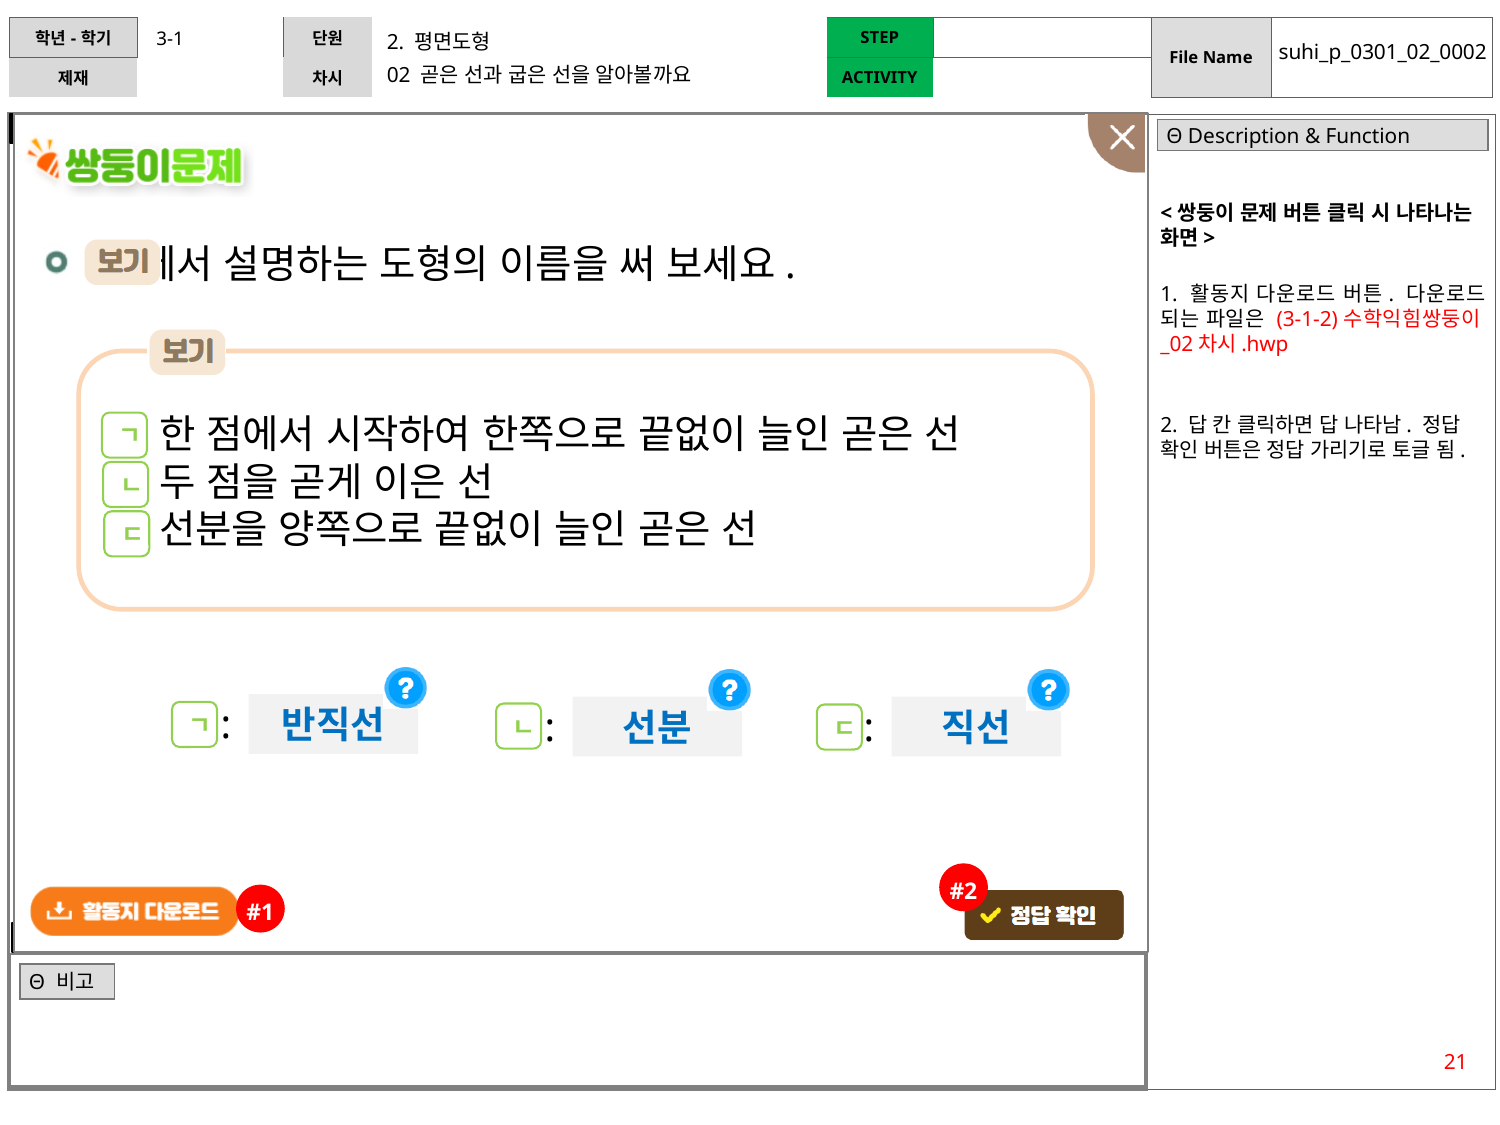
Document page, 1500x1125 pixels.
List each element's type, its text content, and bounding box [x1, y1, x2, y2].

text_box 02 곧은 선과 굽은 선을 알아볼까요 [372, 54, 721, 96]
text_box suhi_p_0301_02_0002 [1263, 30, 1500, 71]
text_box : [848, 694, 903, 757]
text_box ㄷ [102, 509, 152, 559]
text_box ㄴ [493, 701, 544, 751]
picture [42, 243, 72, 279]
table_header Θ Description & Function [1158, 120, 1487, 150]
text_box 반직선 [260, 694, 419, 754]
text_box ㄱ [169, 699, 205, 750]
text_box ㄴ [100, 459, 151, 509]
picture [82, 236, 161, 286]
text_box 한 점에서 시작하여 한쪽으로 끝없이 늘인 곧은 선 두 점을 곧게 이은 선 선분을 양쪽으로 끝없이 늘인 곧은 선 [76, 348, 1095, 612]
text_box [12, 111, 1150, 954]
text_box #2 [937, 861, 990, 913]
text_box <쌍둥이 문제 버튼 클릭 시 나타나는 화면> 1. 활동지 다운로드 버튼. 다운로드 되는 파일은 (3-1-2)수학익힘쌍둥이_02차시.hwp 2. 답 칸 클릭하면 답 나타남. 정답 확인 버튼은 정답 가리기로 토글 됨. [1145, 160, 1500, 501]
picture [29, 884, 242, 939]
text_box 2. 평면도형 [372, 21, 715, 54]
picture [18, 124, 255, 197]
text_box #1 [244, 882, 287, 935]
picture [383, 665, 427, 709]
text_box ㄷ [814, 702, 865, 752]
picture [1084, 113, 1145, 173]
text_box ㄱ [99, 410, 150, 460]
text_box 직선 [903, 696, 1062, 757]
picture [963, 887, 1126, 941]
picture [1026, 668, 1070, 712]
picture [707, 668, 751, 712]
picture [147, 325, 226, 376]
text_box : [529, 694, 584, 757]
text_box 3-1 [141, 18, 284, 55]
text_box : [205, 691, 260, 754]
text_box 선분 [584, 696, 743, 757]
text_box 에서 설명하는 도형의 이름을 써 보세요. [63, 231, 1099, 294]
